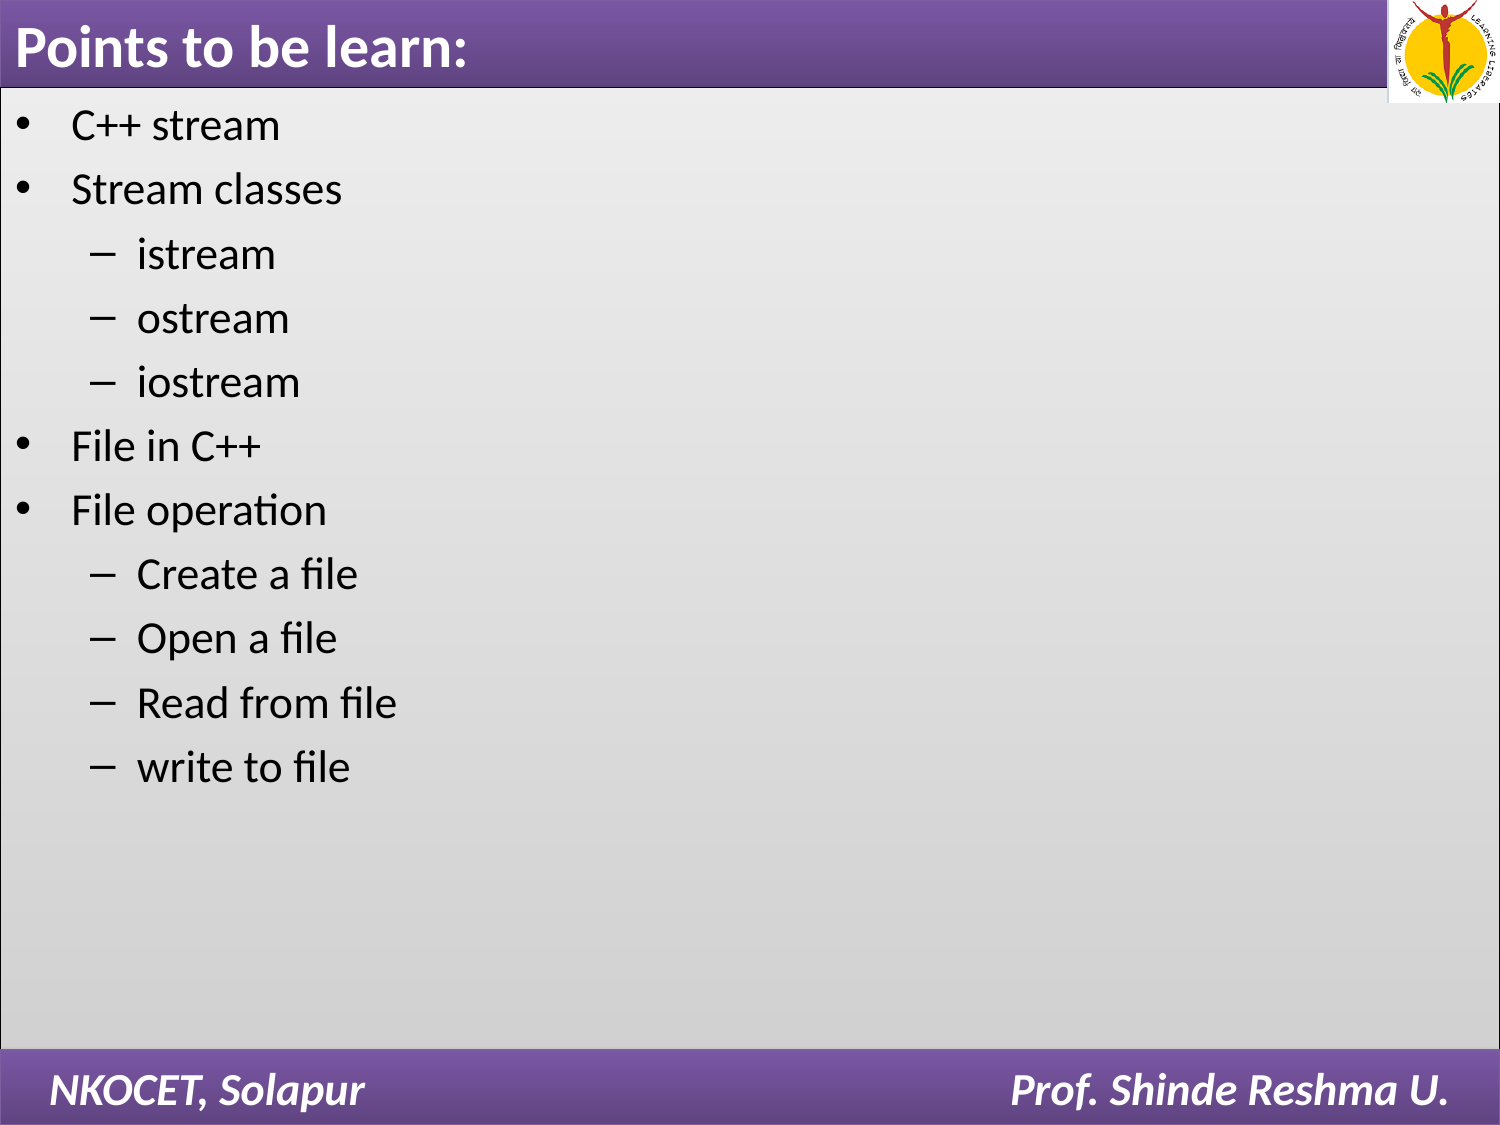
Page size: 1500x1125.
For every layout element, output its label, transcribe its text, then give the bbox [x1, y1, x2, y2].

list C++ stream Stream classes istream ostream iostream File in C++ File operation Create a file Open a file Read from file write to file [0, 87, 1500, 1049]
text_box NKOCET, Solapur Prof. Shinde Reshma U. [0, 1049, 1500, 1125]
title Points to be learn: [0, 0, 1385, 86]
picture [1387, 0, 1500, 104]
